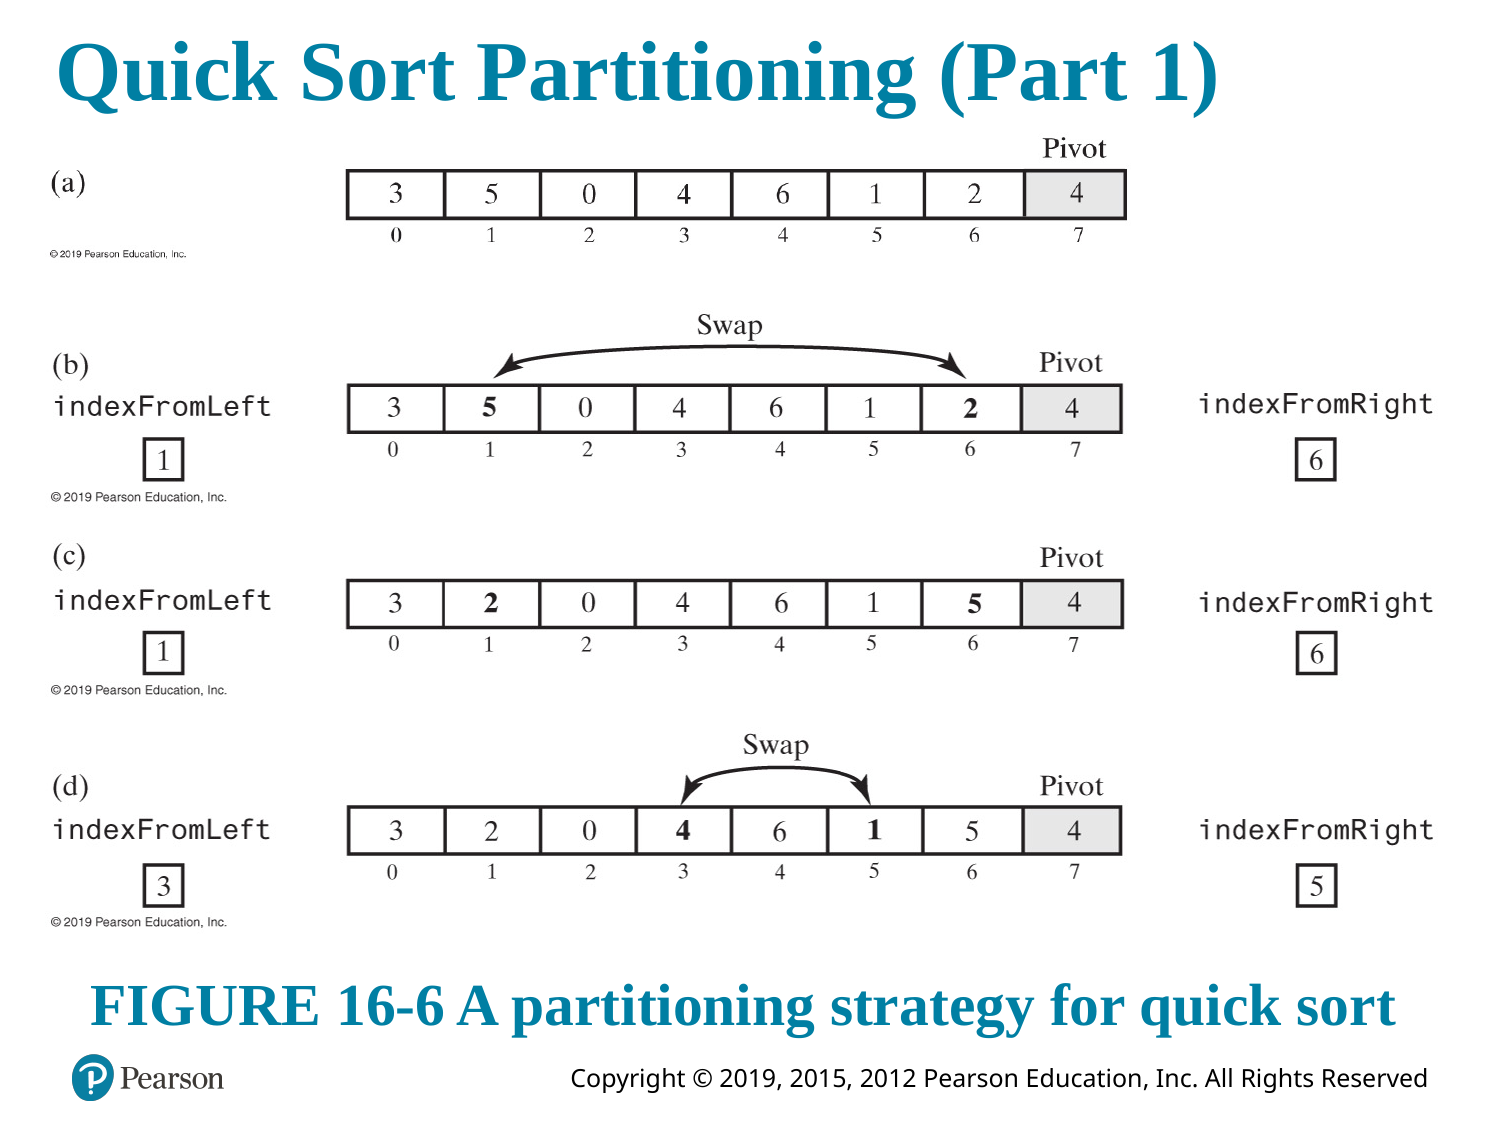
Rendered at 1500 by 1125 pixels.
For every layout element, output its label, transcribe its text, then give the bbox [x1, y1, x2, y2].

picture [45, 308, 1438, 509]
picture [98, 1054, 224, 1101]
picture [72, 1054, 88, 1070]
picture [45, 727, 1438, 934]
list FIGURE 16-6 A partitioning strategy for quick sort [74, 941, 1426, 1053]
picture [80, 1063, 106, 1088]
picture [45, 537, 1438, 702]
picture [72, 1087, 83, 1101]
picture [45, 132, 1131, 263]
title Quick Sort Partitioning (Part 1) [40, 0, 1438, 133]
